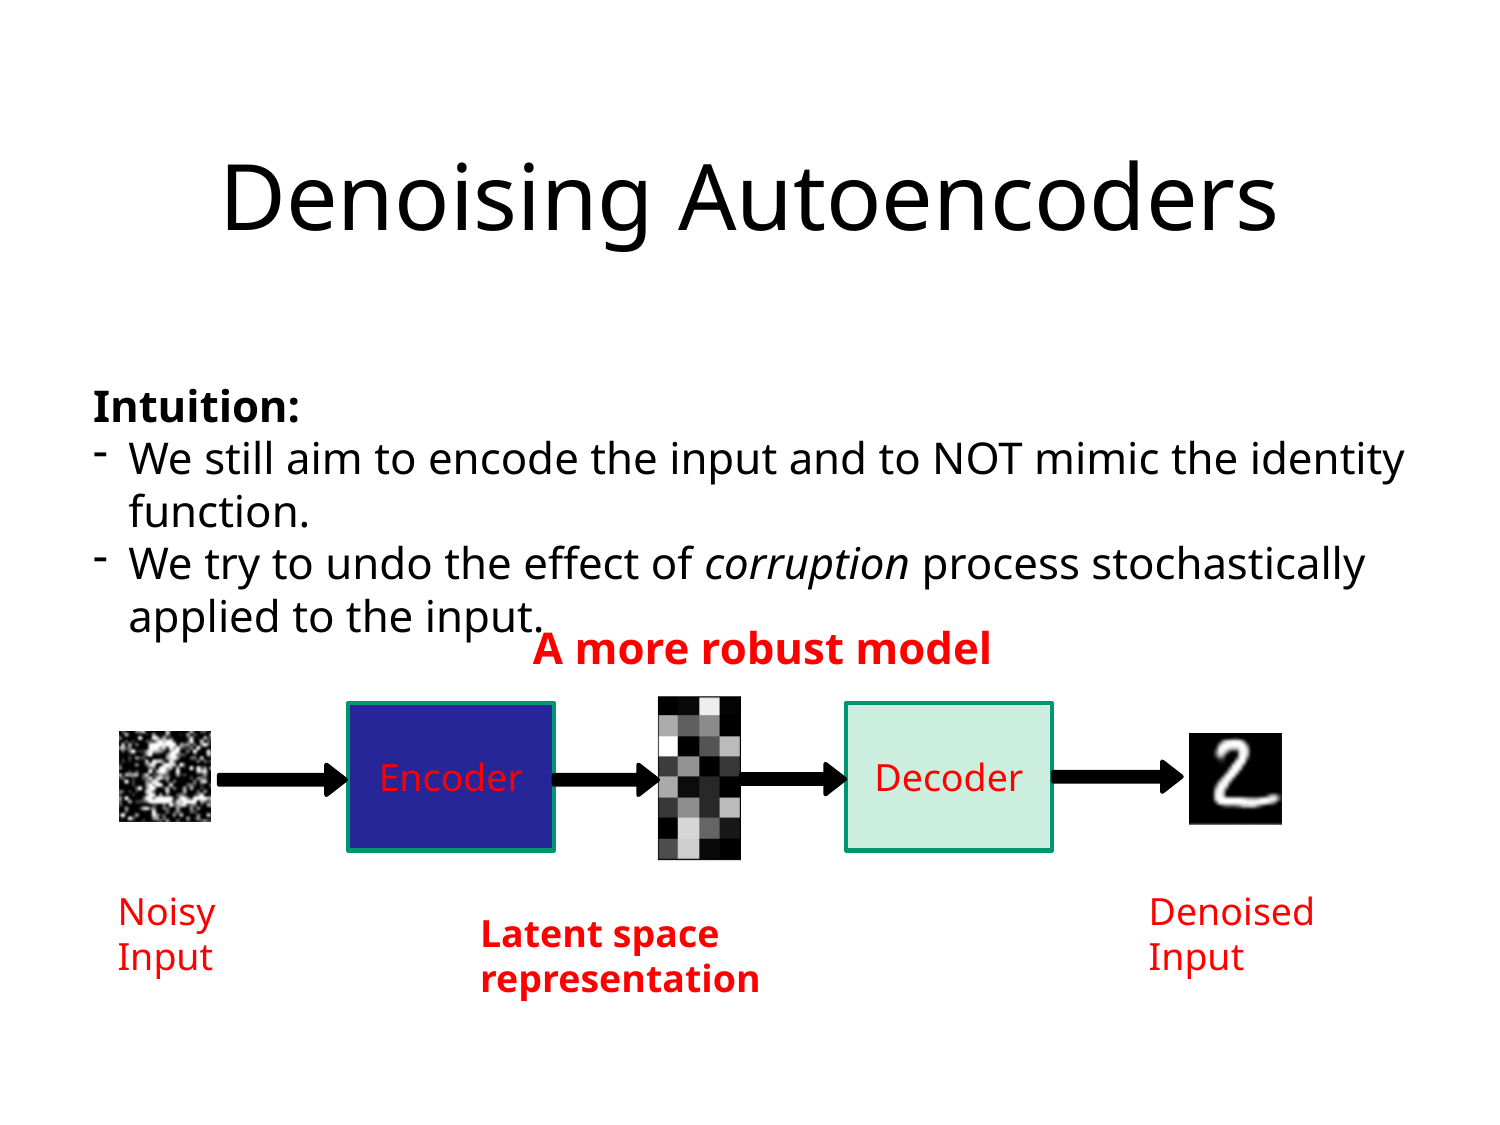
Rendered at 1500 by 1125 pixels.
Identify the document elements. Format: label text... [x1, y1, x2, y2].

text_box Intuition: We still aim to encode the input and to NOT mimic the identity function. We try to undo the effect of corruption process stochastically applied to the input. [78, 370, 1455, 649]
text_box A more robust model [518, 613, 1182, 681]
title Denoising Autoencoders [112, 99, 1388, 288]
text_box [102, 696, 1379, 988]
